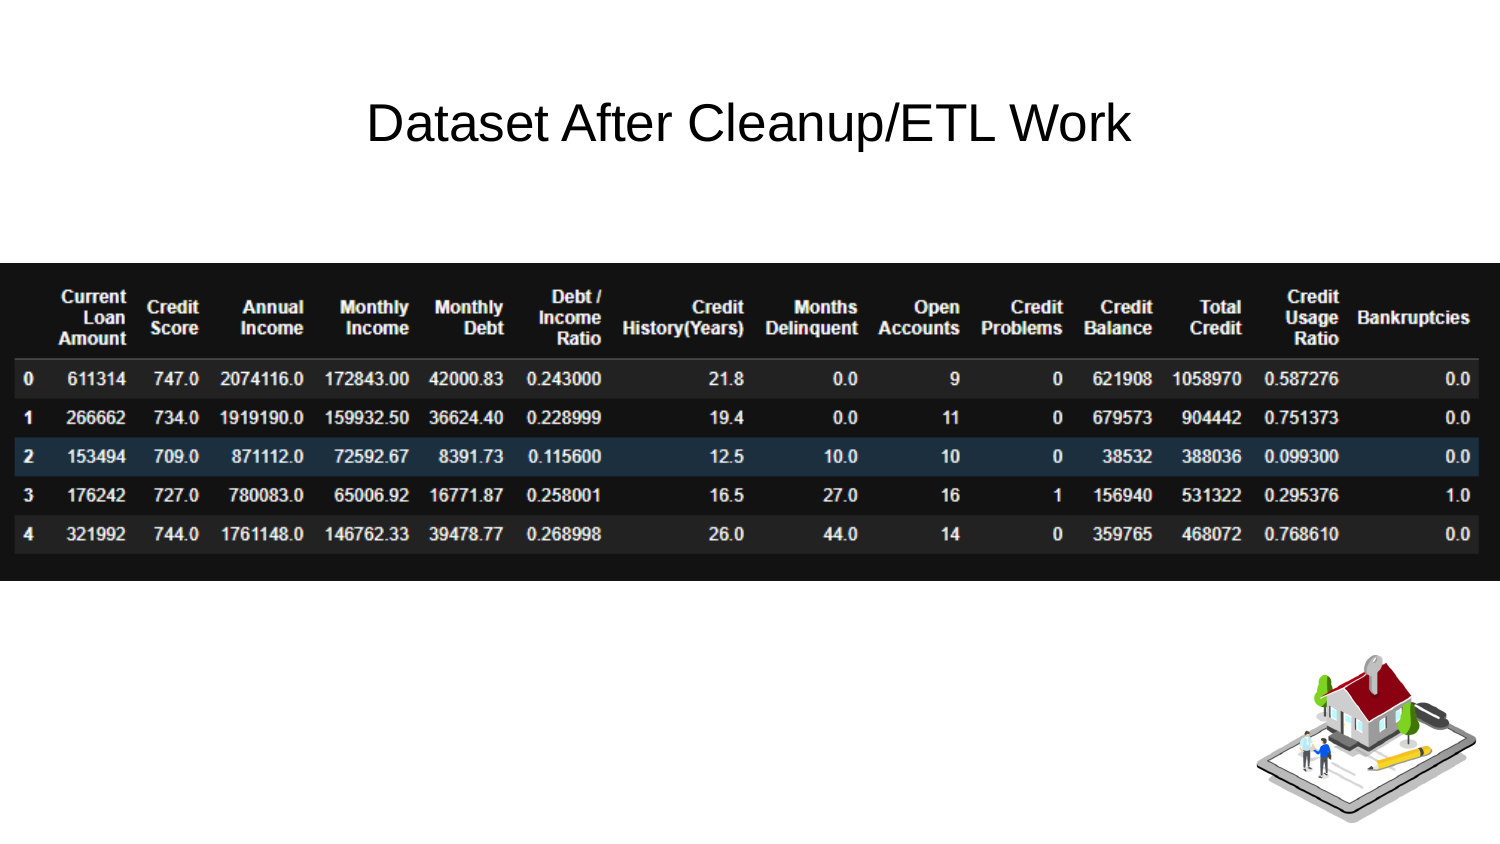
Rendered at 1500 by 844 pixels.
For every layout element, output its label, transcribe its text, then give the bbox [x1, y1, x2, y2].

picture [0, 263, 1500, 581]
title Dataset After Cleanup/ETL Work [51, 72, 1449, 167]
picture [1237, 629, 1500, 844]
